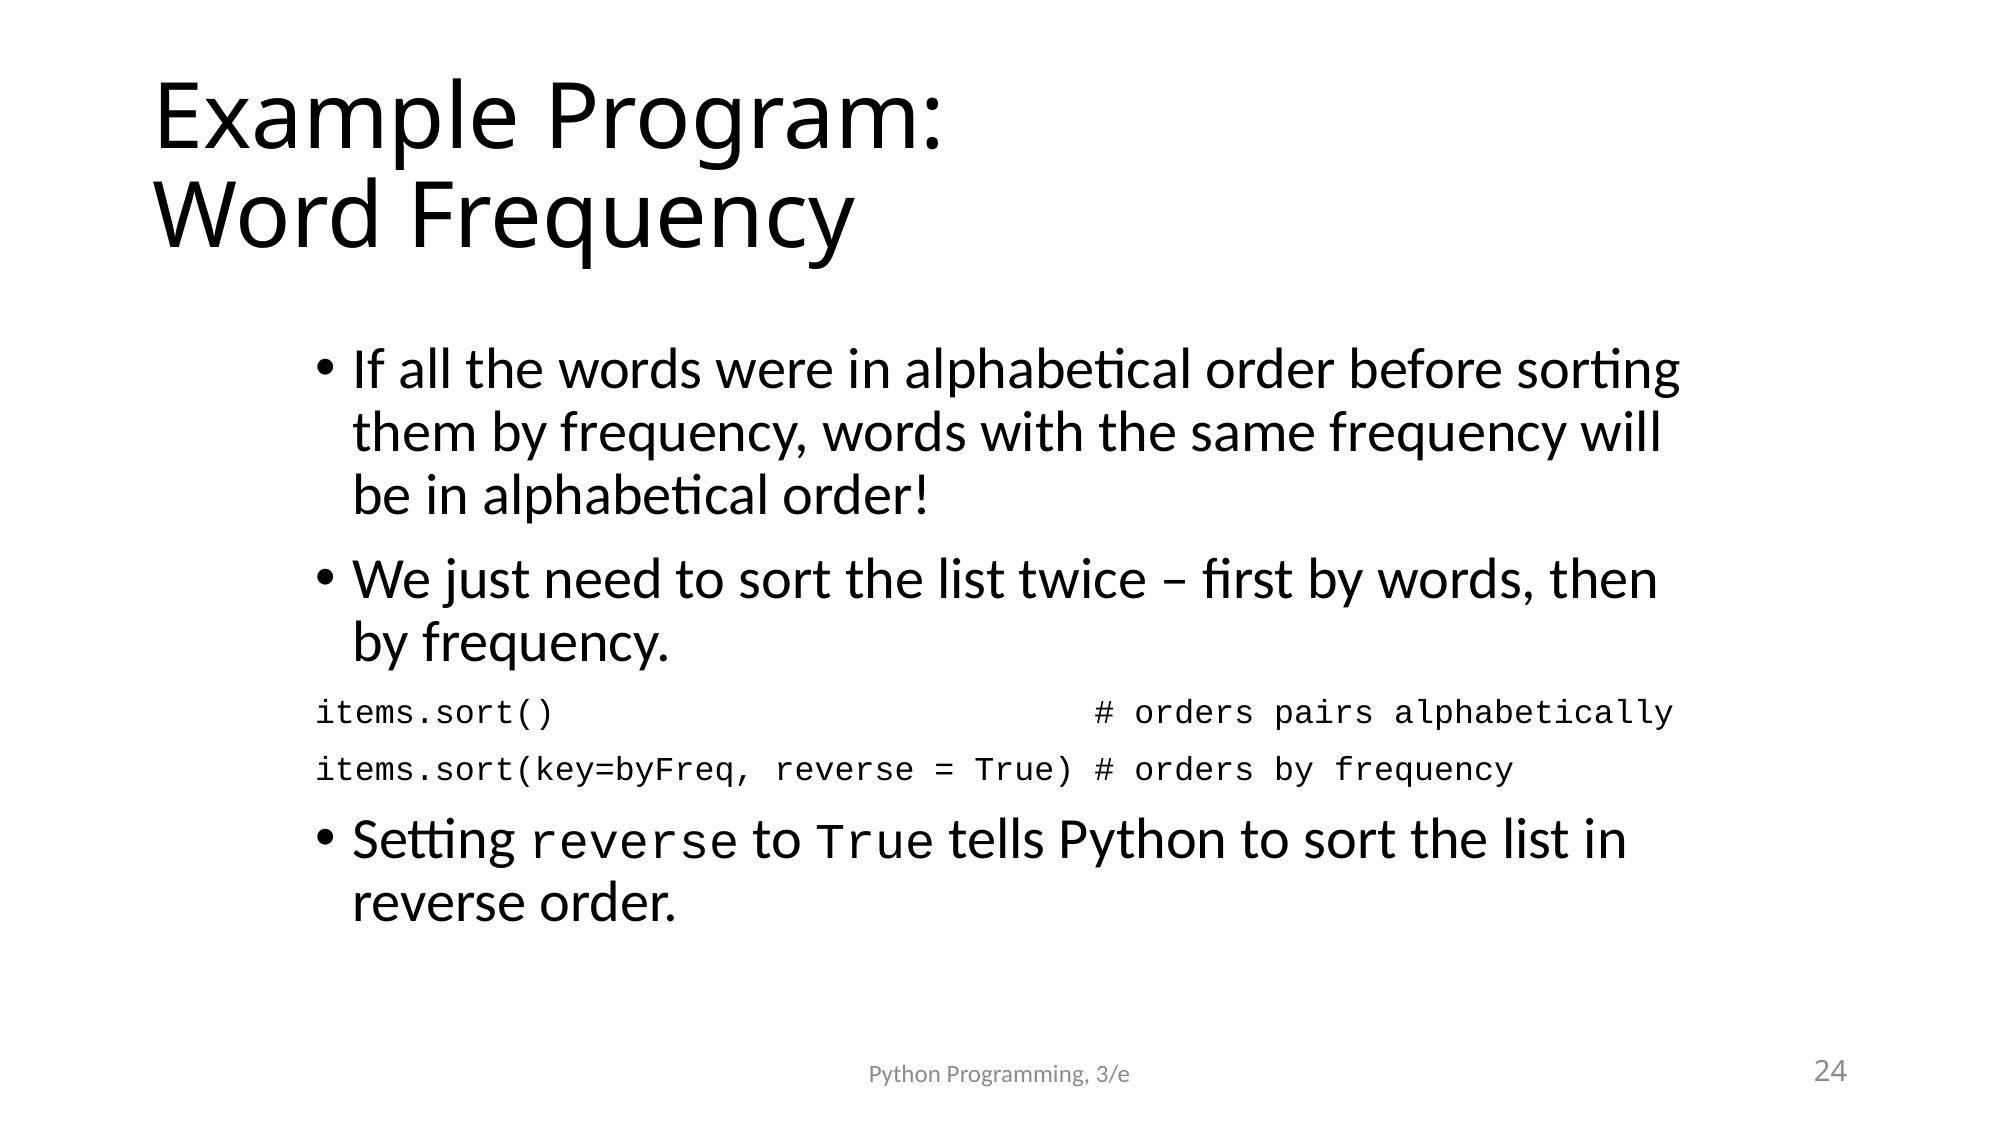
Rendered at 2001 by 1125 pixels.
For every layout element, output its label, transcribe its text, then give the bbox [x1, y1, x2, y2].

title Example Program: Word Frequency [137, 59, 1863, 278]
list If all the words were in alphabetical order before sorting them by frequency, words with the same frequency will be in alphabetical order! We just need to sort the list twice – first by words, then by frequency. items.sort() # orders pairs alphabetically items.sort(key=byFreq, reverse = True) # orders by frequency Setting reverse to True tells Python to sort the list in reverse order. [300, 331, 1719, 1006]
slide_number 24 [1412, 1042, 1863, 1103]
footer Python Programming, 3/e [662, 1042, 1338, 1103]
